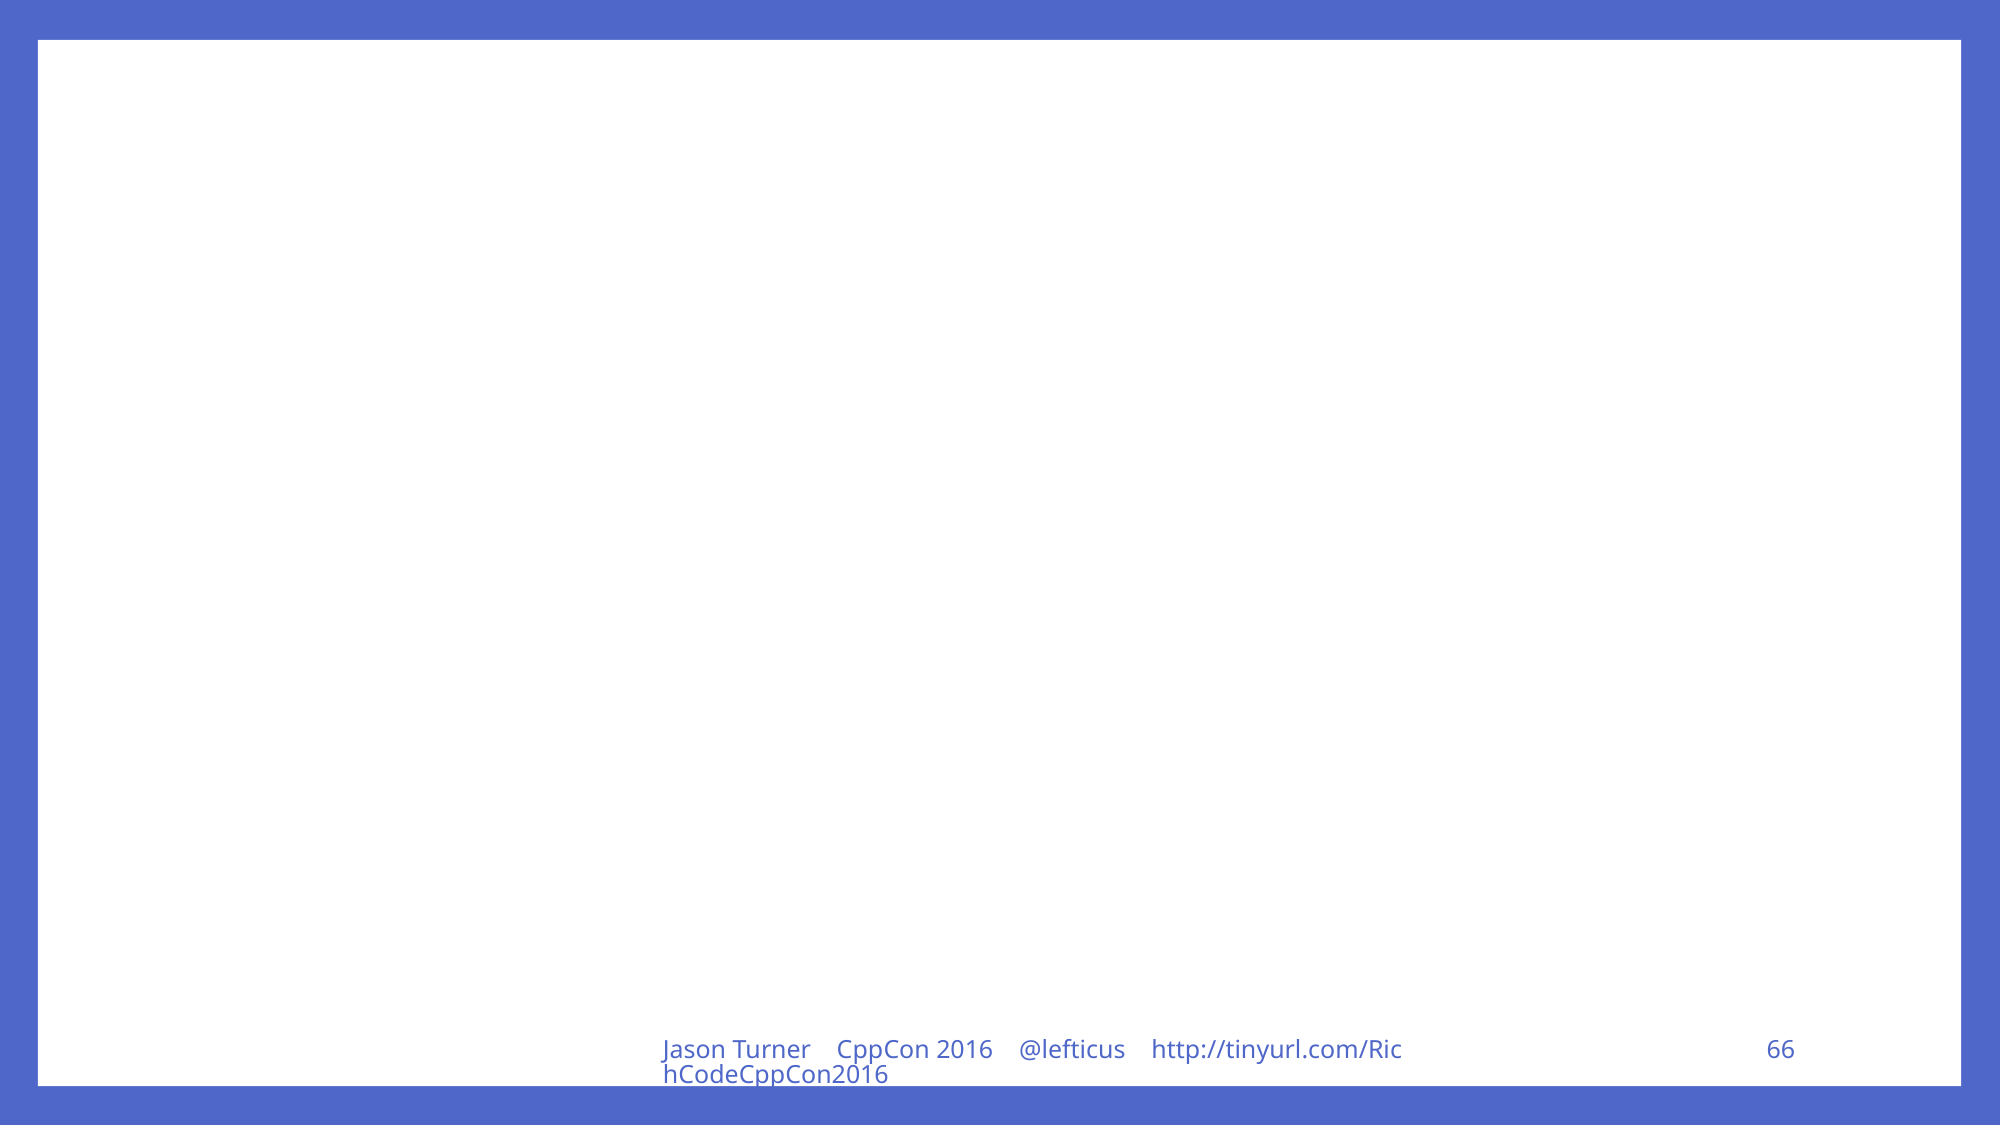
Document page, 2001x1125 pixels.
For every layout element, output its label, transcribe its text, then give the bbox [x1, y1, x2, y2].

slide_number 66 [1530, 1020, 1811, 1081]
footer Jason Turner CppCon 2016 @lefticus http://tinyurl.com/RichCodeCppCon2016 [647, 1020, 1422, 1081]
